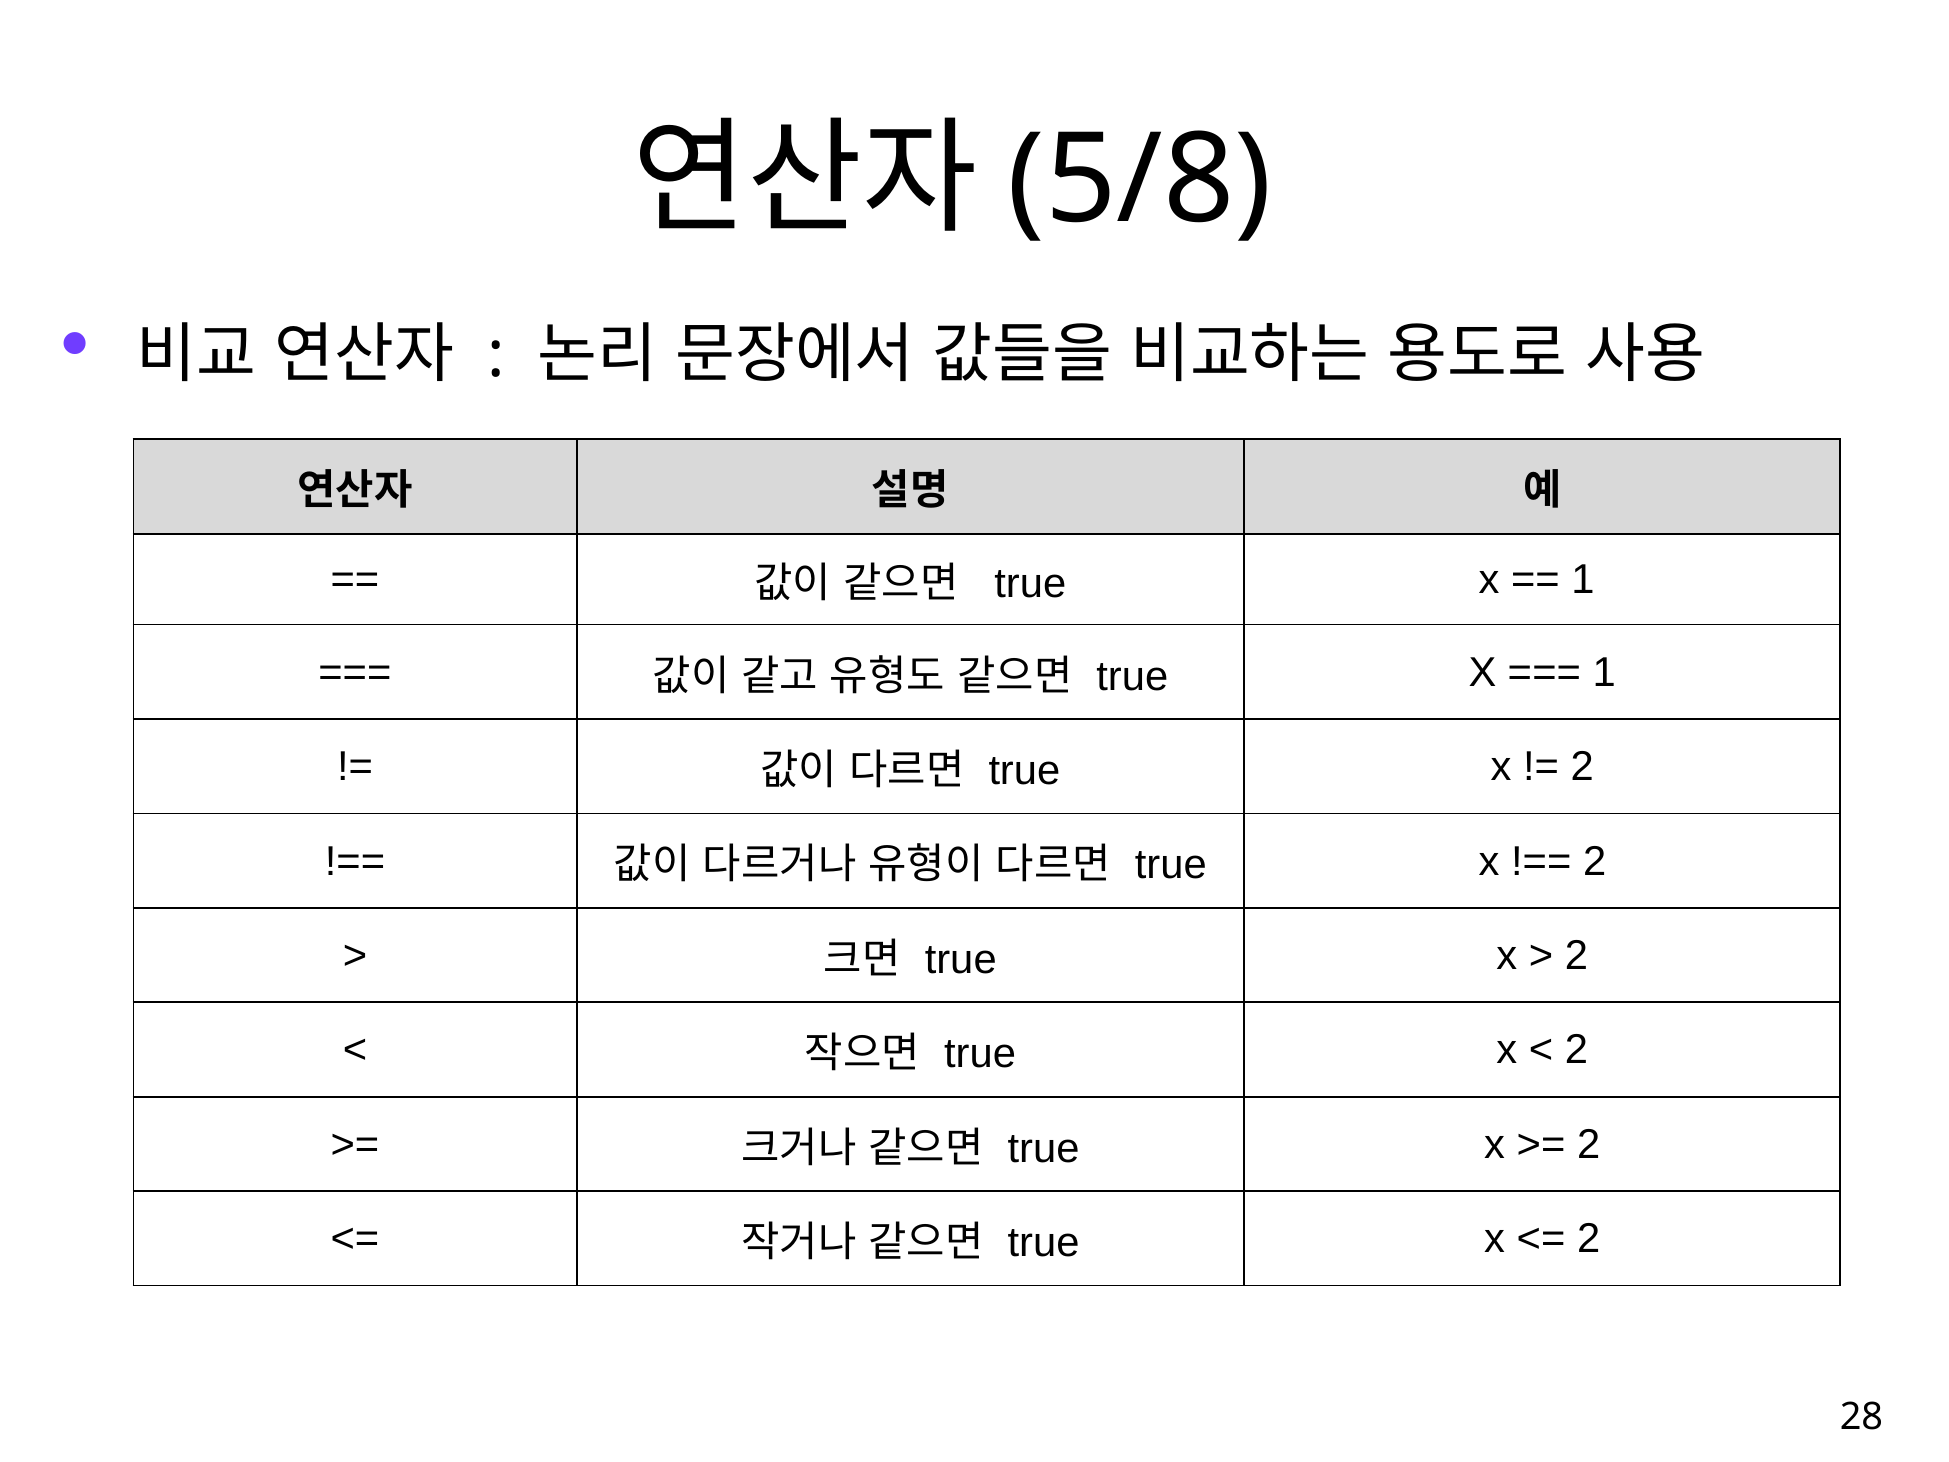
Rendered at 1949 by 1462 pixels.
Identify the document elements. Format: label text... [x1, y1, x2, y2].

table_cell 값이 같으면 true [578, 535, 1243, 624]
table_cell >= [134, 1098, 576, 1190]
table_cell > [134, 909, 576, 1001]
table_cell 작거나 같으면 true [578, 1192, 1243, 1285]
table_cell 크면 true [578, 909, 1243, 1001]
table_cell x > 2 [1245, 909, 1839, 1001]
table_cell 크거나 같으면 true [578, 1098, 1243, 1190]
table_cell x < 2 [1245, 1003, 1839, 1096]
list 비교 연산자 : 논리 문장에서 값들을 비교하는 용도로 사용 [48, 304, 1897, 1363]
table_cell 값이 같고 유형도 같으면 true [578, 625, 1243, 718]
table_cell <= [134, 1192, 576, 1285]
table_cell != [134, 720, 576, 813]
table_header 연산자 [134, 440, 576, 533]
table_cell === [134, 625, 576, 718]
title 연산자(5/8) [156, 92, 1749, 255]
table_header 설명 [578, 440, 1243, 533]
table_cell 작으면 true [578, 1003, 1243, 1096]
table_cell == [134, 535, 576, 624]
table_cell 값이 다르거나 유형이 다르면 true [578, 814, 1243, 907]
table_cell < [134, 1003, 576, 1096]
slide_number 28 [1496, 1372, 1899, 1462]
table_cell x == 1 [1245, 535, 1839, 624]
table_cell x != 2 [1245, 720, 1839, 813]
table_cell X === 1 [1245, 625, 1839, 718]
table_cell 값이 다르면 true [578, 720, 1243, 813]
table_cell !== [134, 814, 576, 907]
table_header 예 [1245, 440, 1839, 533]
table_cell x <= 2 [1245, 1192, 1839, 1285]
table_cell x !== 2 [1245, 814, 1839, 907]
table_cell x >= 2 [1245, 1098, 1839, 1190]
